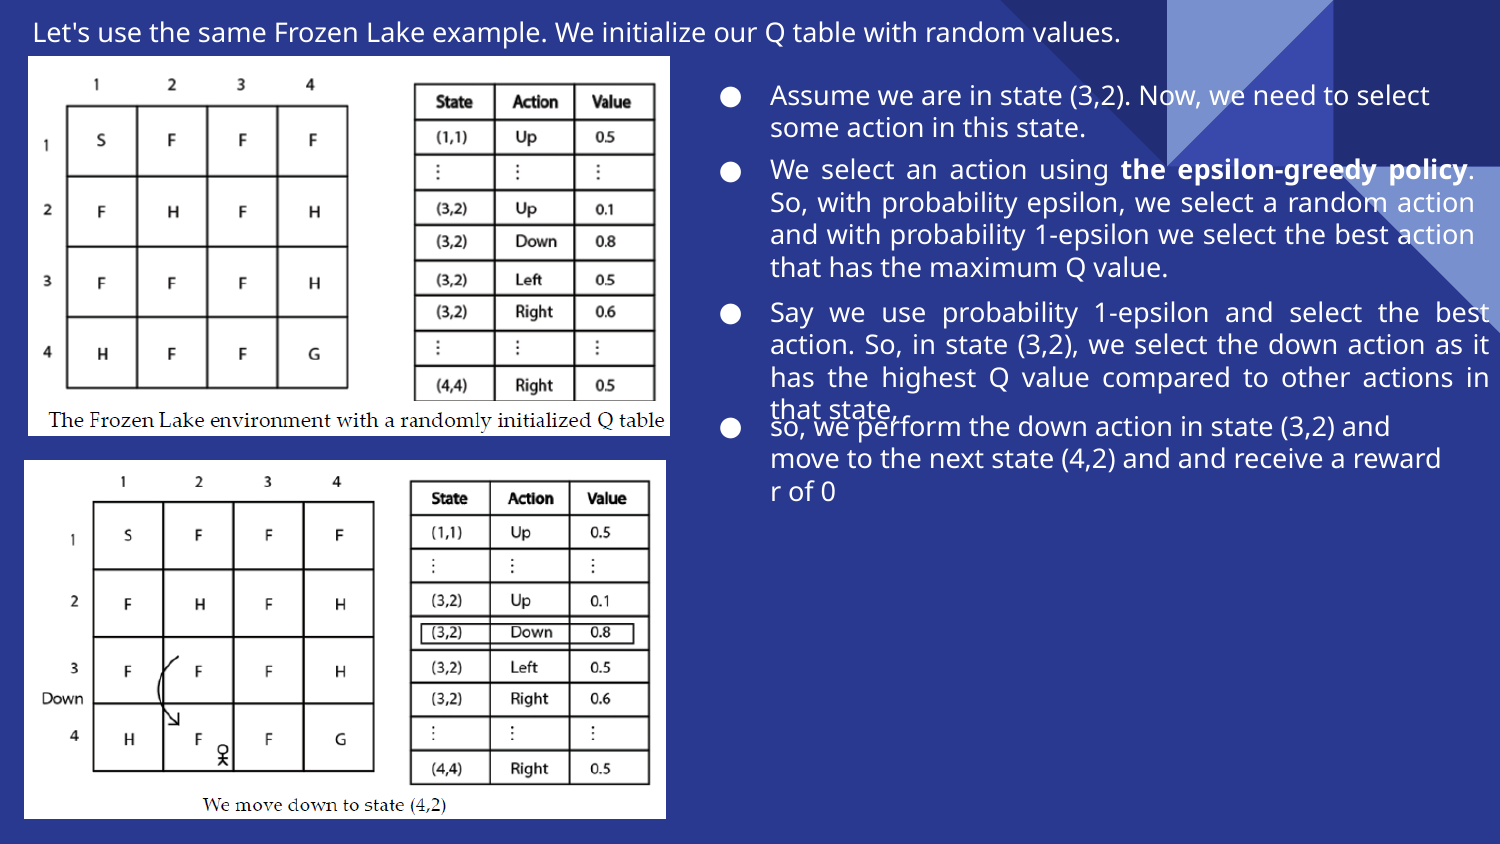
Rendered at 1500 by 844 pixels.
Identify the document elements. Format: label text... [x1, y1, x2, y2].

text_box We select an action using the epsilon-greedy policy. So, with probability epsilon, we select a random action and with probability 1-epsilon we select the best action that has the maximum Q value. [680, 137, 1491, 280]
text_box Say we use probability 1-epsilon and select the best action. So, in state (3,2), we select the down action as it has the highest Q value compared to other actions in that state, [680, 280, 1500, 441]
picture [24, 459, 666, 819]
text_box Let's use the same Frozen Lake example. We initialize our Q table with random values. [17, 0, 1426, 63]
text_box so, we perform the down action in state (3,2) and move to the next state (4,2) and and receive a reward r of 0 [680, 393, 1459, 522]
picture [28, 56, 670, 436]
text_box Assume we are in state (3,2). Now, we need to select some action in this state. [680, 63, 1491, 137]
